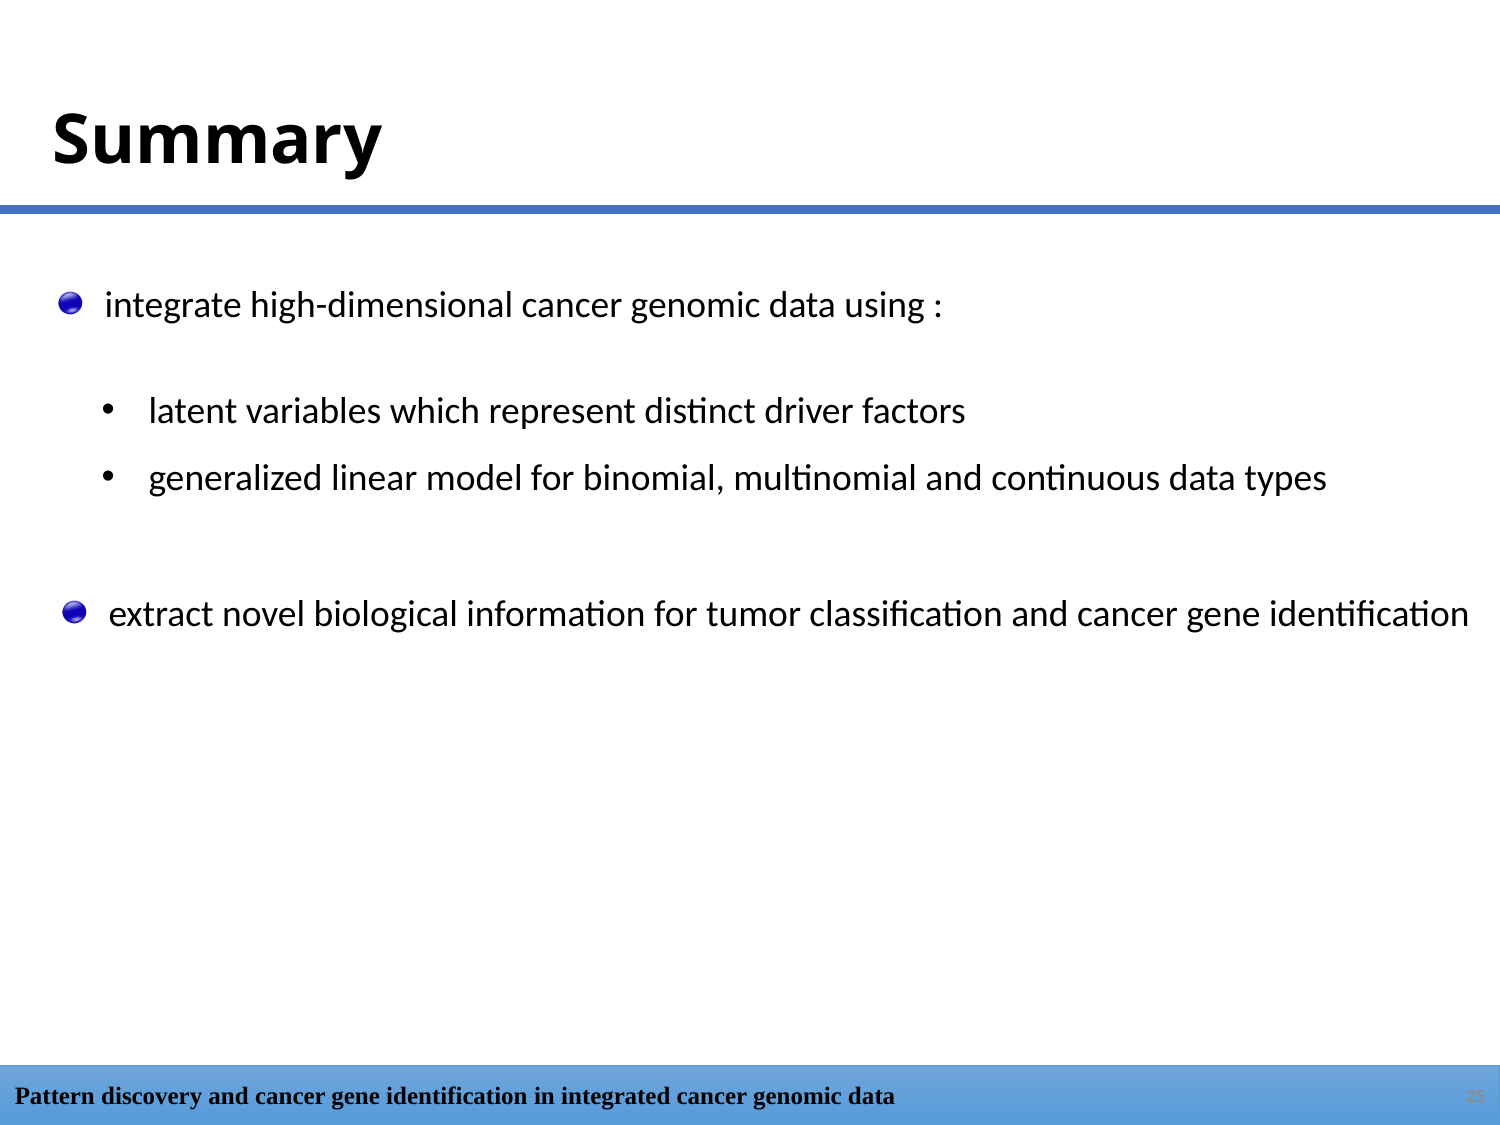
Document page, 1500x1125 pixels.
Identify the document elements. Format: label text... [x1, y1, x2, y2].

title Summary [37, 32, 1332, 250]
picture [61, 598, 88, 625]
picture [57, 289, 84, 316]
text_box integrate high-dimensional cancer genomic data using : [42, 272, 960, 333]
text_box extract novel biological information for tumor classification and cancer gene identification [46, 581, 1487, 642]
text_box latent variables which represent distinct driver factors generalized linear model for binomial, multinomial and continuous data types [86, 355, 1344, 506]
slide_number 25 [1162, 1065, 1500, 1125]
